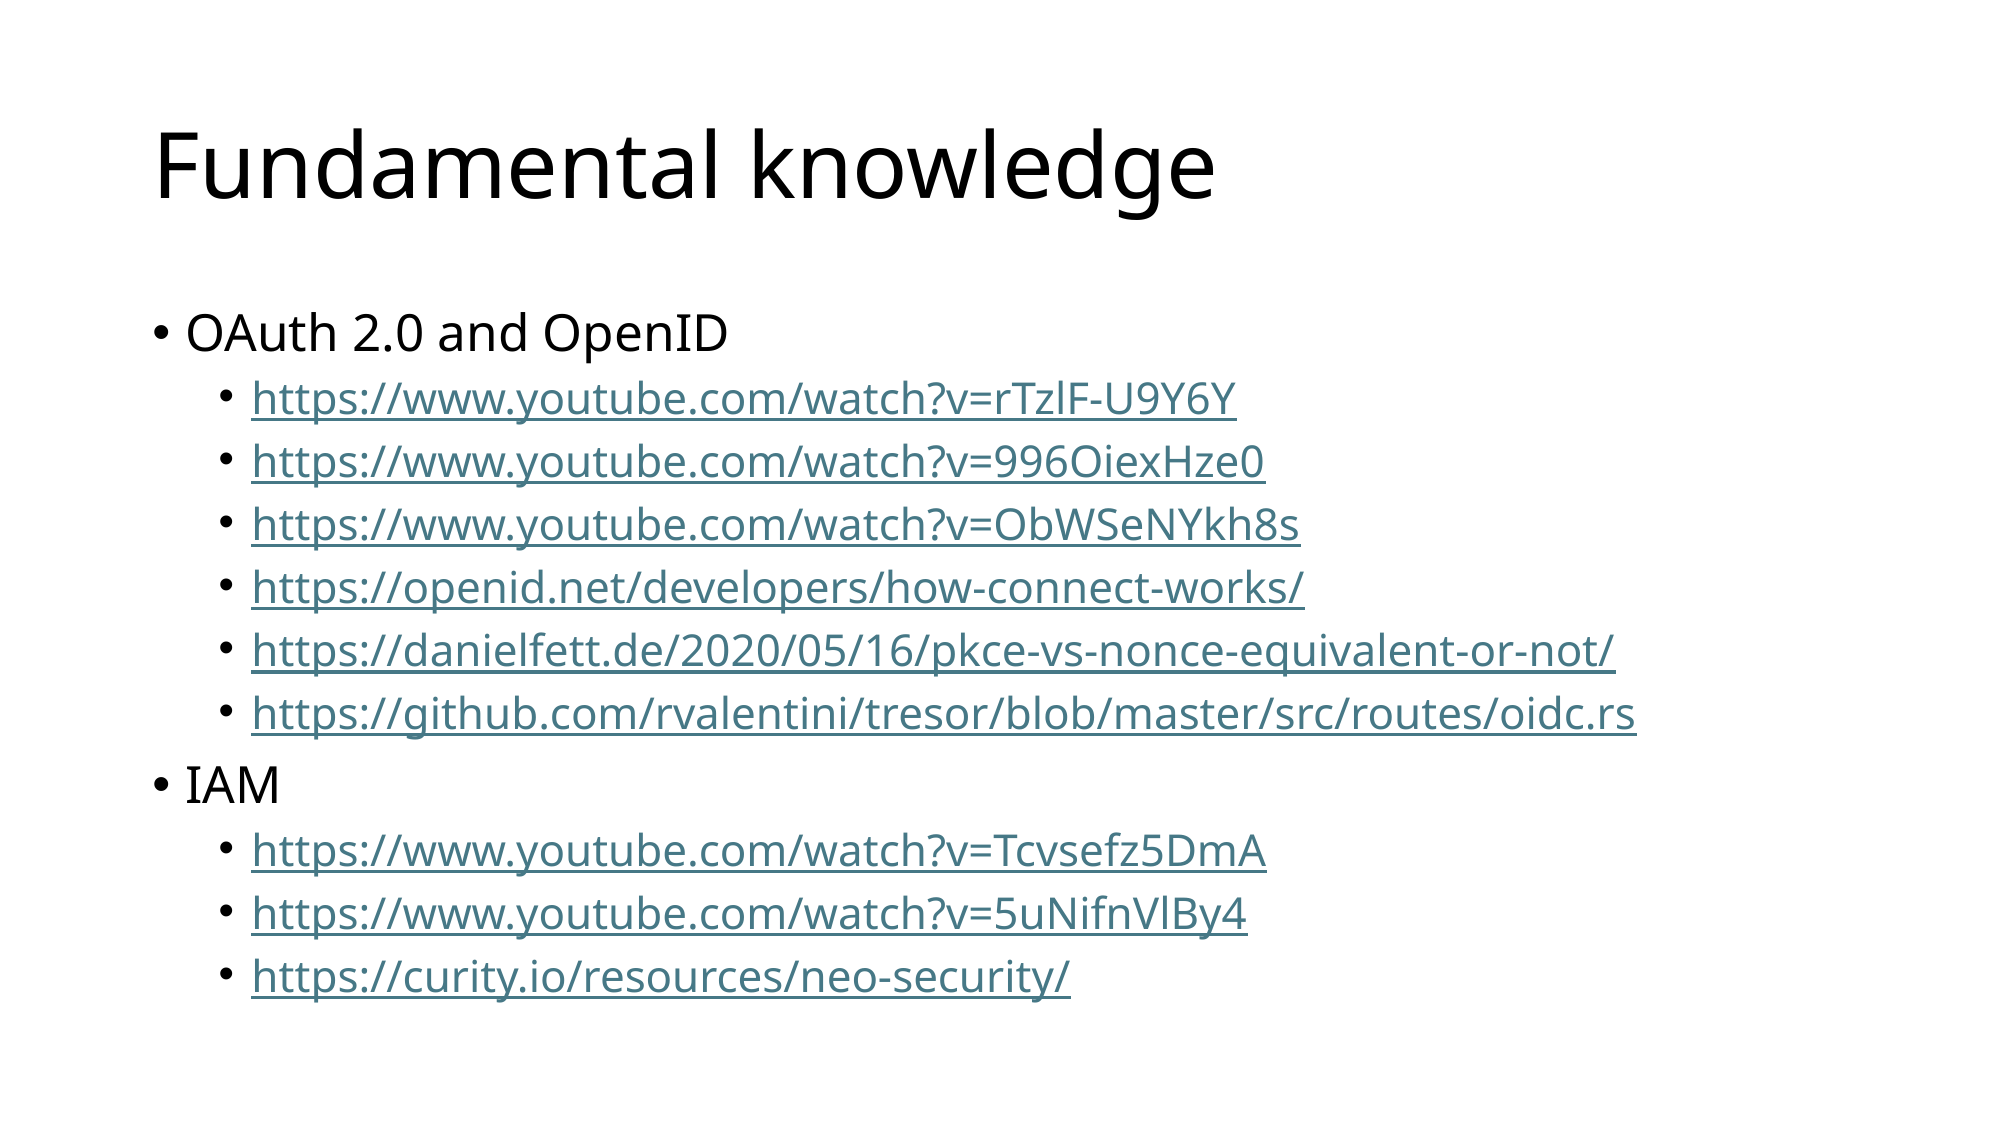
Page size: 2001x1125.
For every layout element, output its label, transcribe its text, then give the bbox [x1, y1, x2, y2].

title Fundamental knowledge [137, 59, 1863, 278]
list OAuth 2.0 and OpenID https://www.youtube.com/watch?v=rTzlF-U9Y6Y https://www.youtube.com/watch?v=996OiexHze0 https://www.youtube.com/watch?v=ObWSeNYkh8s https://openid.net/developers/how-connect-works/ https://danielfett.de/2020/05/16/pkce-vs-nonce-equivalent-or-not/ https://github.com/rvalentini/tresor/blob/master/src/routes/oidc.rs IAM https://www.youtube.com/watch?v=Tcvsefz5DmA https://www.youtube.com/watch?v=5uNifnVlBy4 https://curity.io/resources/neo-security/ [137, 299, 1863, 1014]
